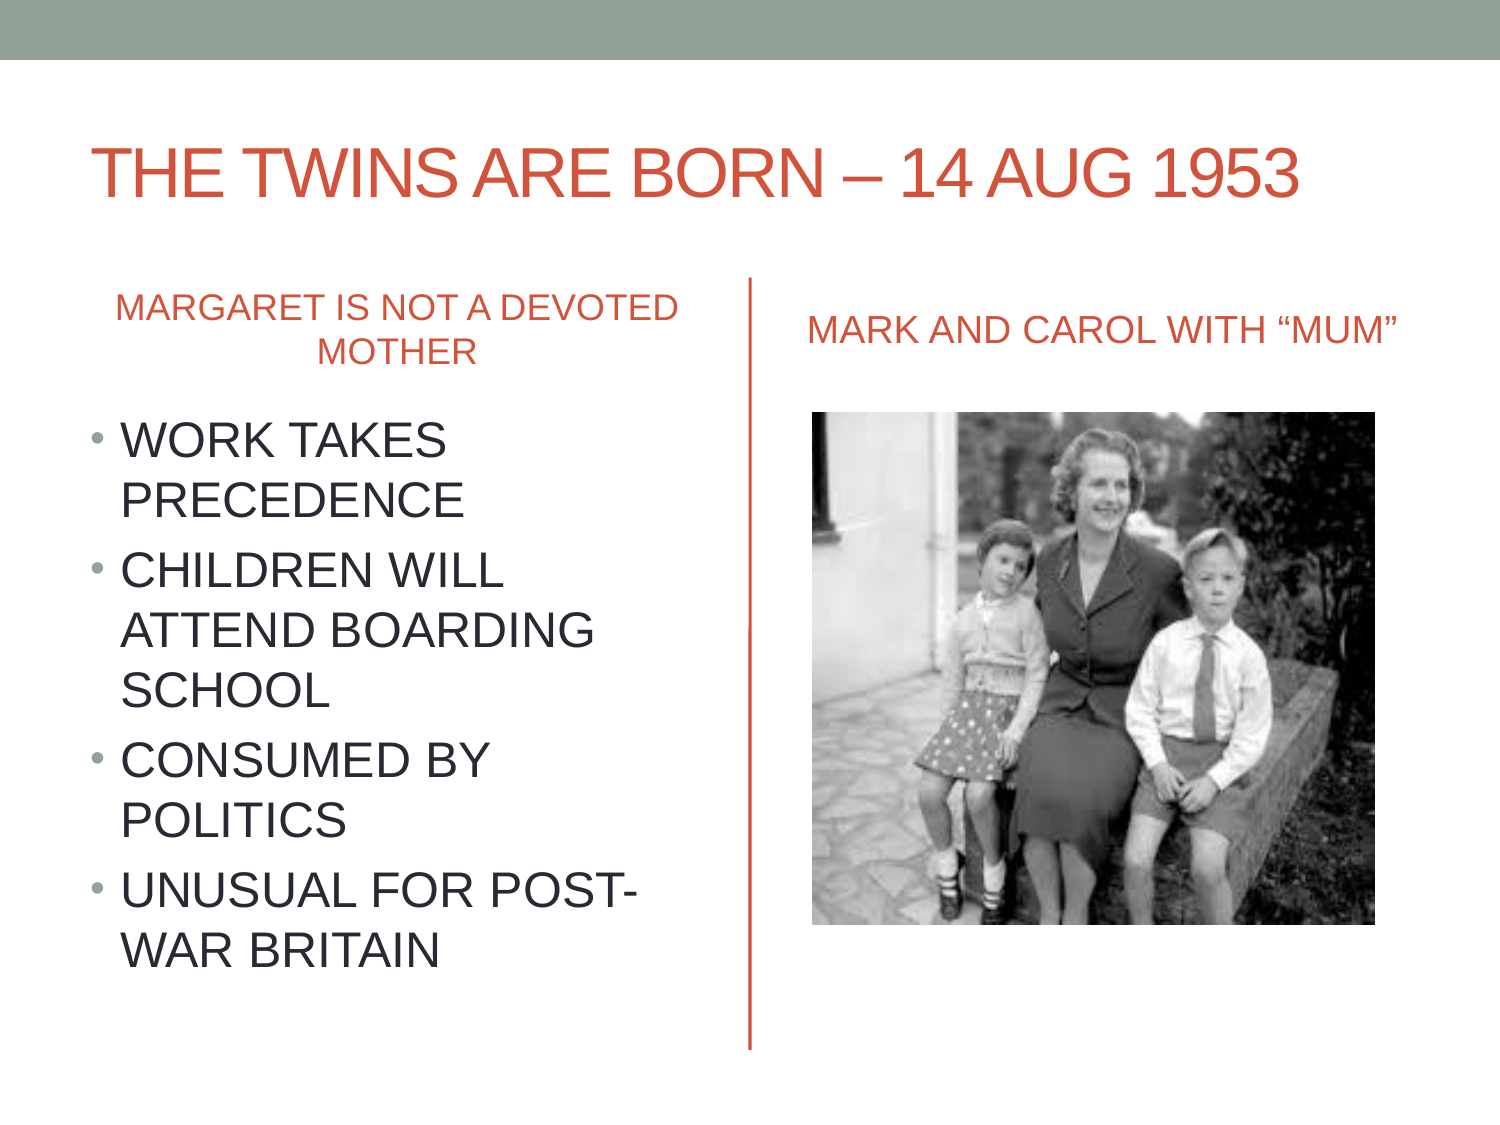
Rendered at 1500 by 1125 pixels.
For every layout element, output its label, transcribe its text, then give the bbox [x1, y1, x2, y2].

title THE TWINS ARE BORN – 14 AUG 1953 [75, 87, 1425, 250]
list WORK TAKES PRECEDENCE CHILDREN WILL ATTEND BOARDING SCHOOL CONSUMED BY POLITICS UNUSUAL FOR POST-WAR BRITAIN [75, 399, 720, 1049]
list MARK AND CAROL WITH “MUM” [780, 275, 1425, 380]
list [812, 412, 1376, 926]
list MARGARET IS NOT A DEVOTED MOTHER [75, 275, 720, 380]
